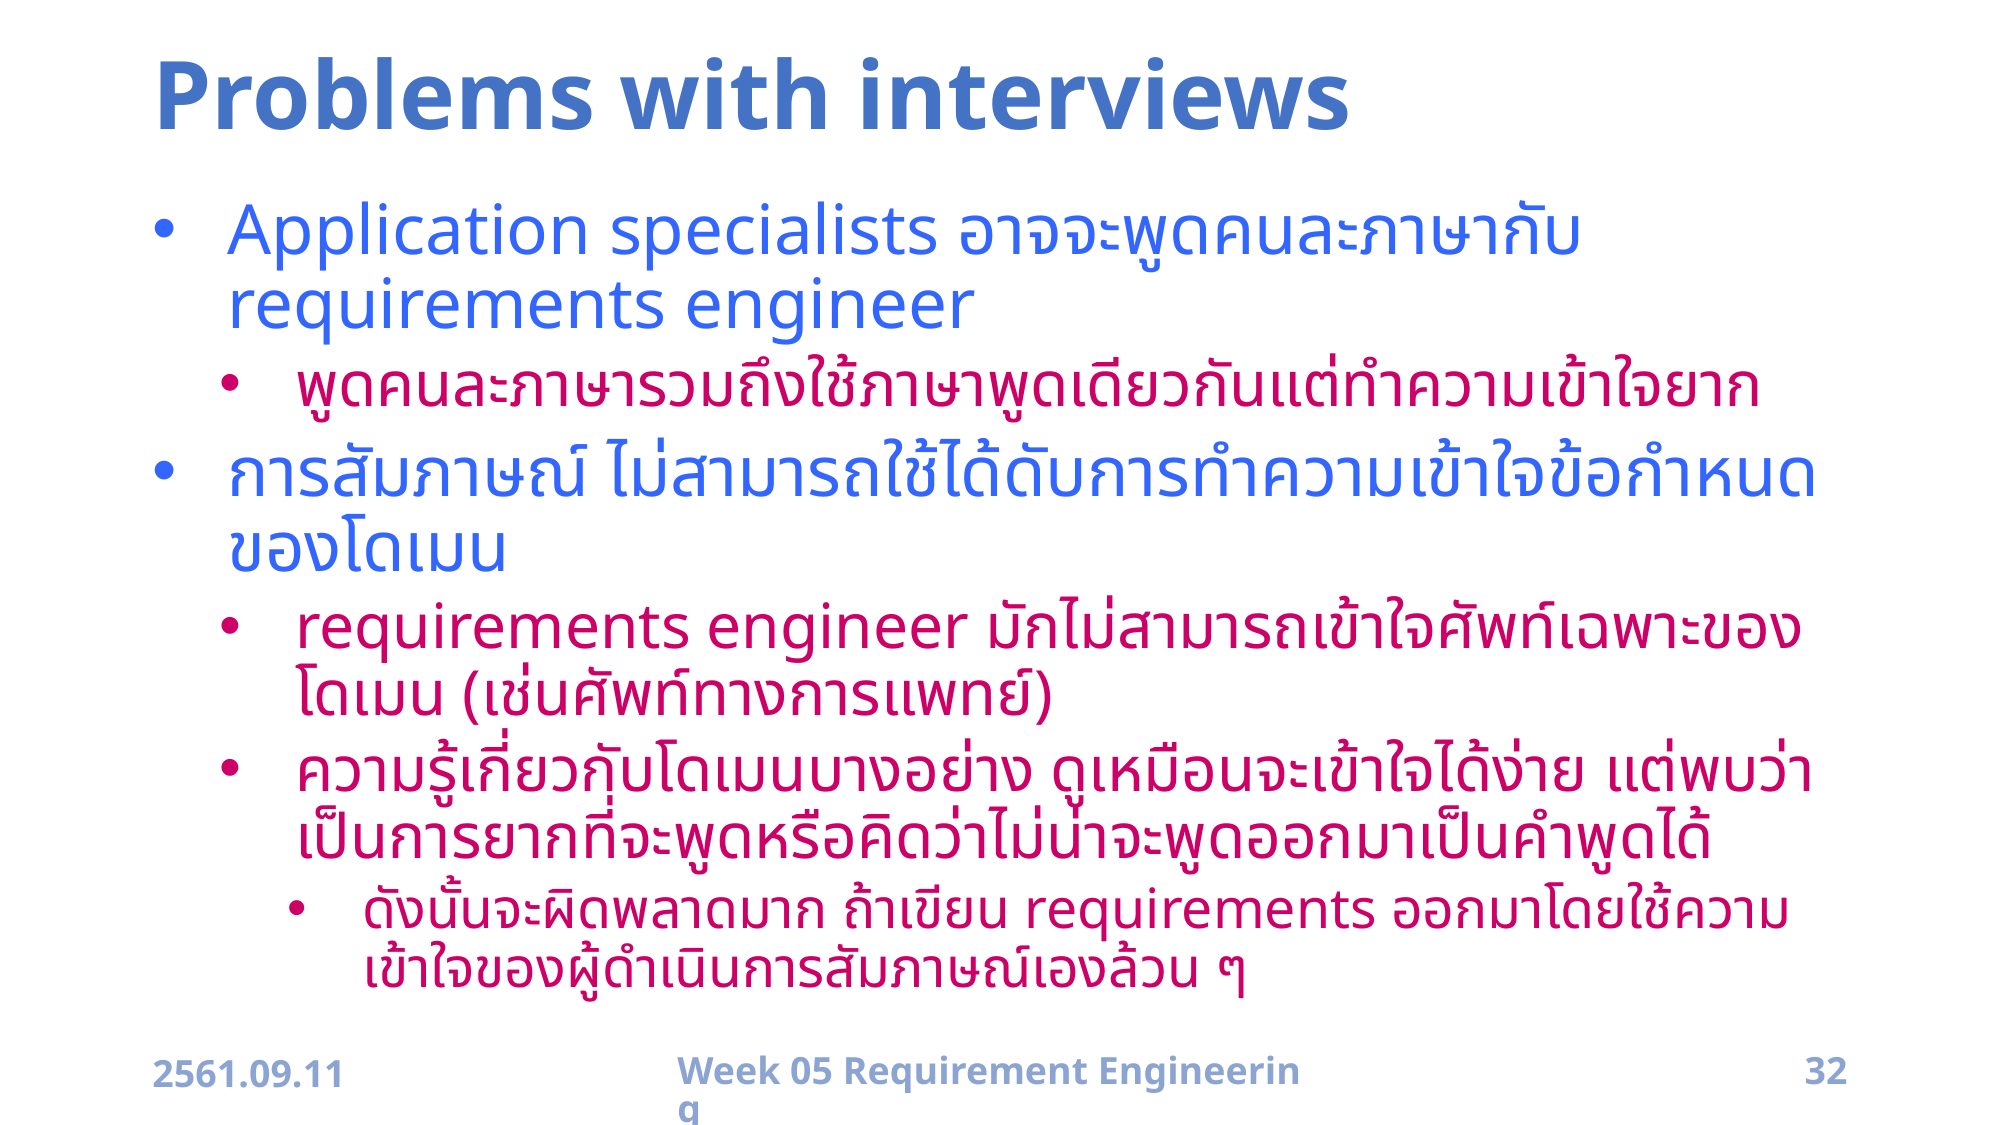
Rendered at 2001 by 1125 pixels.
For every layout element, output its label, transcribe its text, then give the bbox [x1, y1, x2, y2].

title Problems with interviews [137, 39, 1863, 158]
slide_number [137, 1042, 588, 1103]
footer Week 05 Requirement Engineering [662, 1042, 1338, 1103]
list Application specialists อาจจะพูดคนละภาษากับ requirements engineer พูดคนละภาษารวมถึงใช้ภาษาพูดเดียวกันแต่ทำความเข้าใจยาก การสัมภาษณ์ ไม่สามารถใช้ได้ดับการทำความเข้าใจข้อกำหนดของโดเมน requirements engineer มักไม่สามารถเข้าใจศัพท์เฉพาะของโดเมน (เช่นศัพท์ทางการแพทย์) ความรู้เกี่ยวกับโดเมนบางอย่าง ดูเหมือนจะเข้าใจได้ง่าย แต่พบว่าเป็นการยากที่จะพูดหรือคิดว่าไม่น่าจะพูดออกมาเป็นคำพูดได้ ดังนั้นจะผิดพลาดมาก ถ้าเขียน requirements ออกมาโดยใช้ความเข้าใจของผู้ดำเนินการสัมภาษณ์เองล้วน ๆ [137, 187, 1863, 1014]
slide_number 32 [1412, 1042, 1863, 1103]
